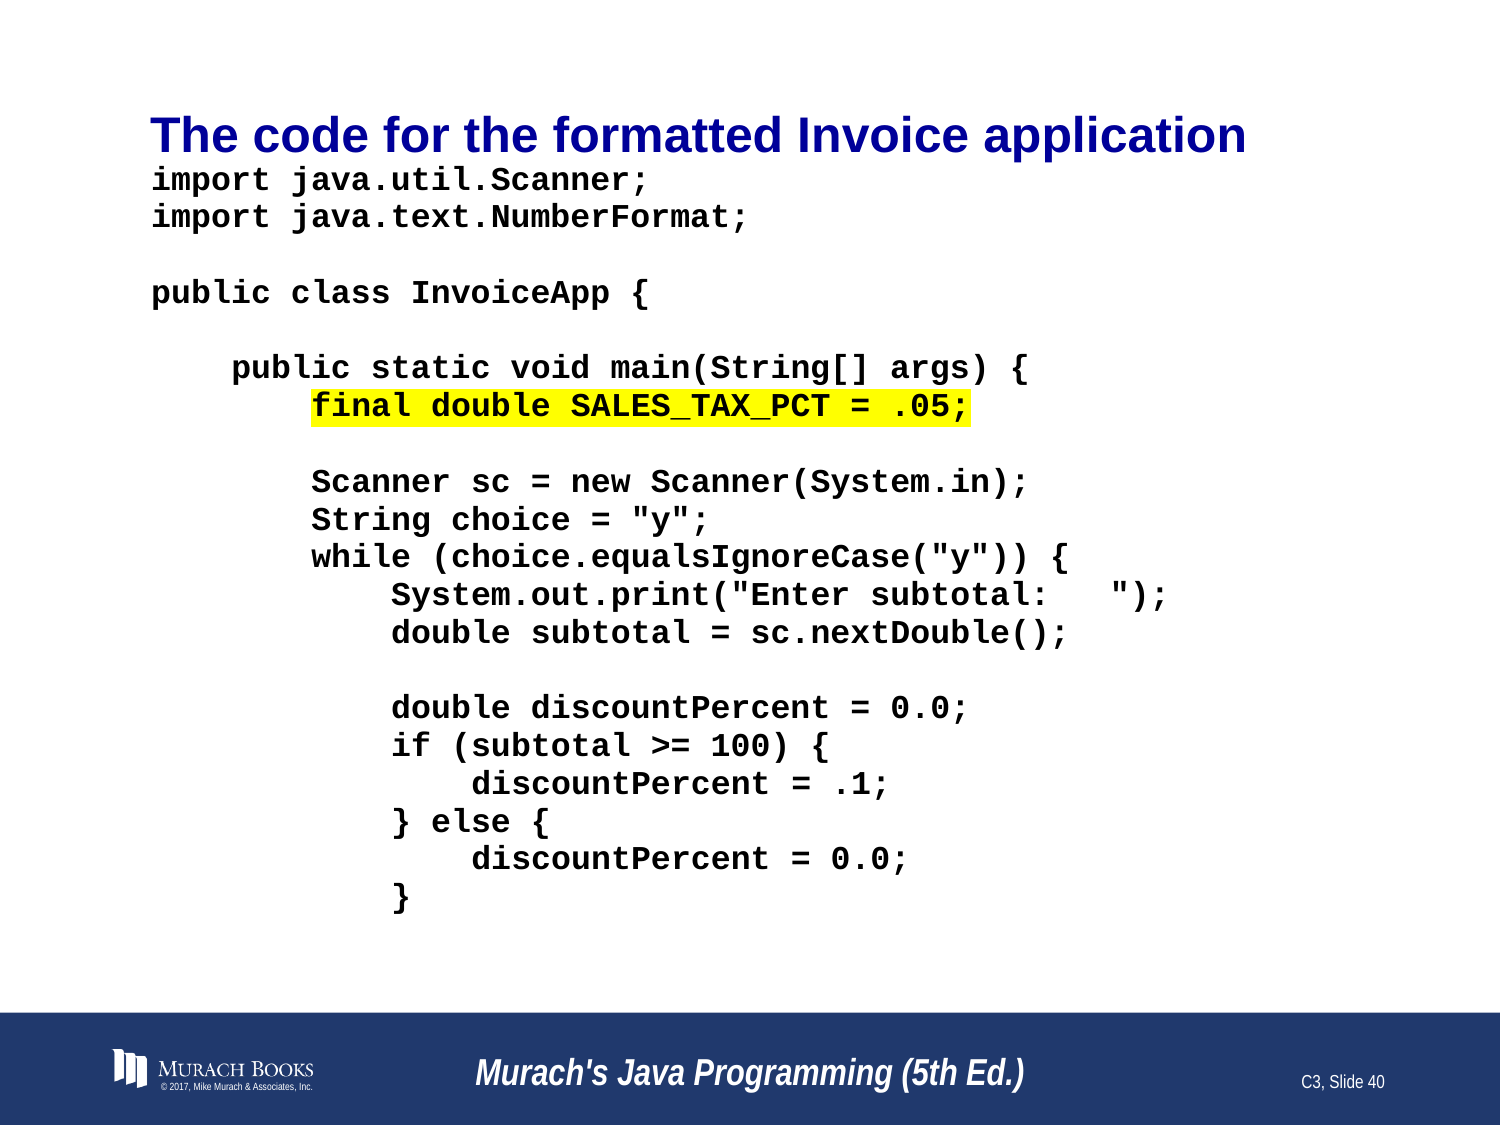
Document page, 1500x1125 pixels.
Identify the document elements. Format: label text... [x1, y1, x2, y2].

slide_number C3, Slide 40 [1087, 1025, 1400, 1100]
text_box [150, 162, 1350, 975]
footer © 2017, Mike Murach & Associates, Inc. [12, 1025, 463, 1100]
title The code for the formatted Invoice application [150, 102, 1350, 162]
slide_number Murach's Java Programming (5th Ed.) [463, 1025, 1050, 1100]
